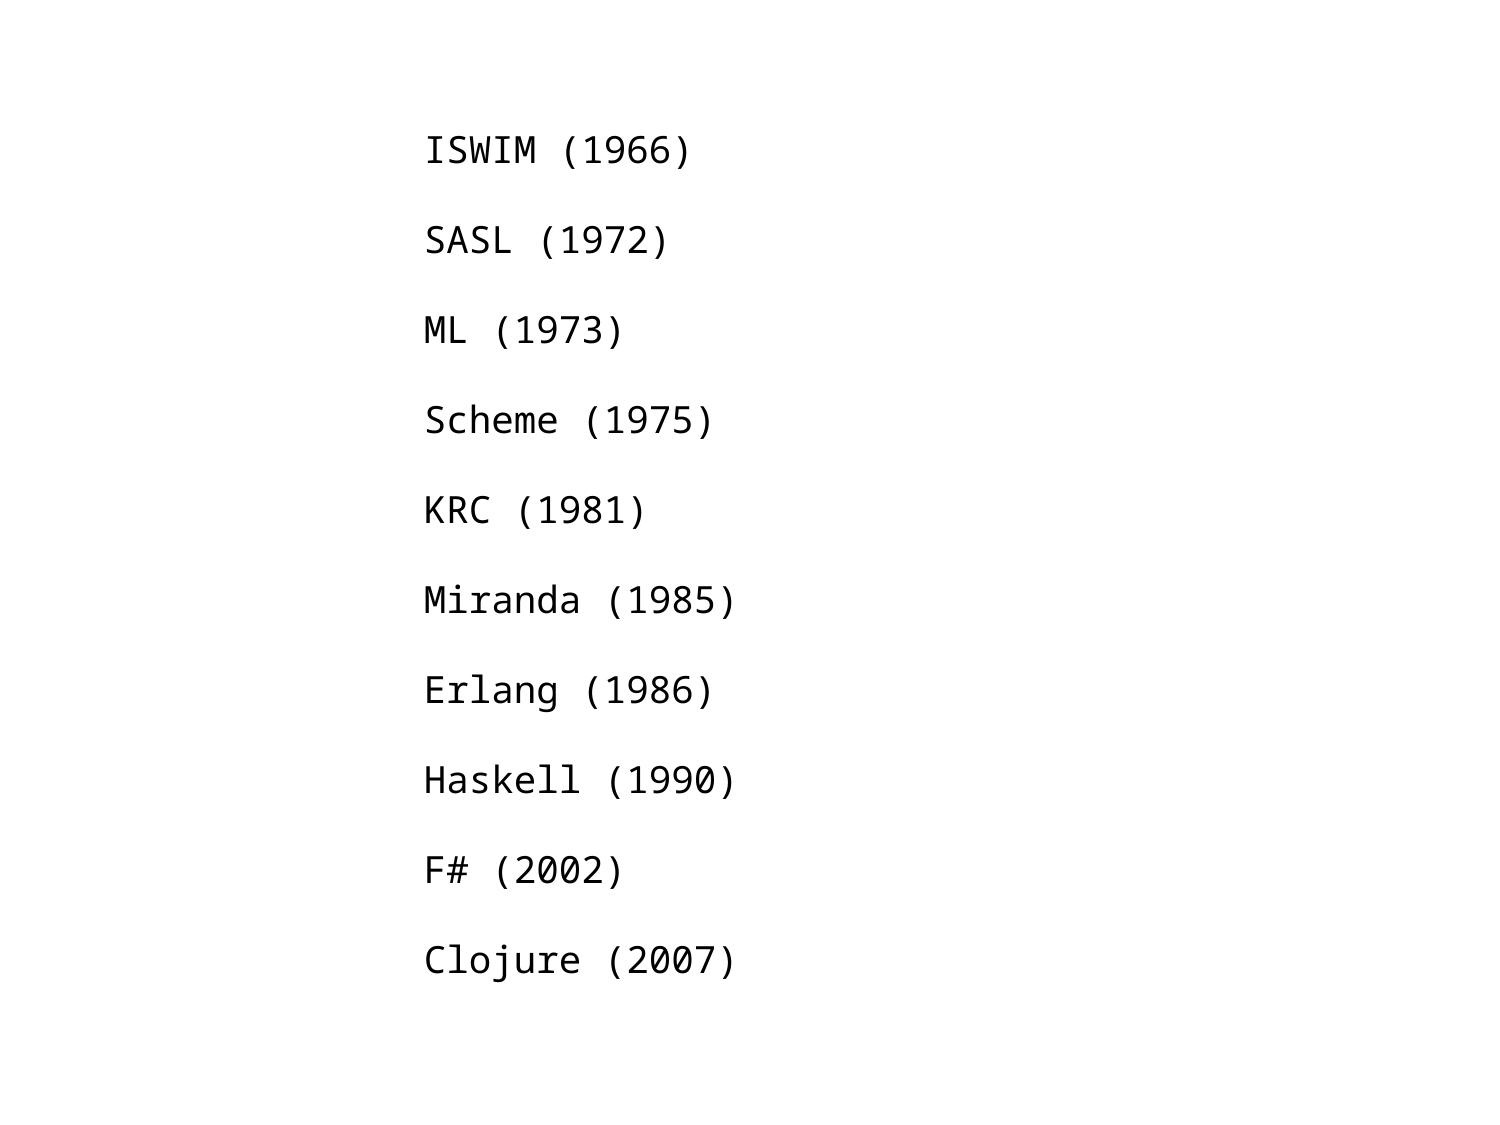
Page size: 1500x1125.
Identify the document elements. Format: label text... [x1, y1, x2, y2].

text_box ISWIM (1966) SASL (1972) ML (1973) Scheme (1975) KRC (1981) Miranda (1985) Erlang (1986) Haskell (1990) F# (2002) Clojure (2007) [409, 118, 1170, 1125]
